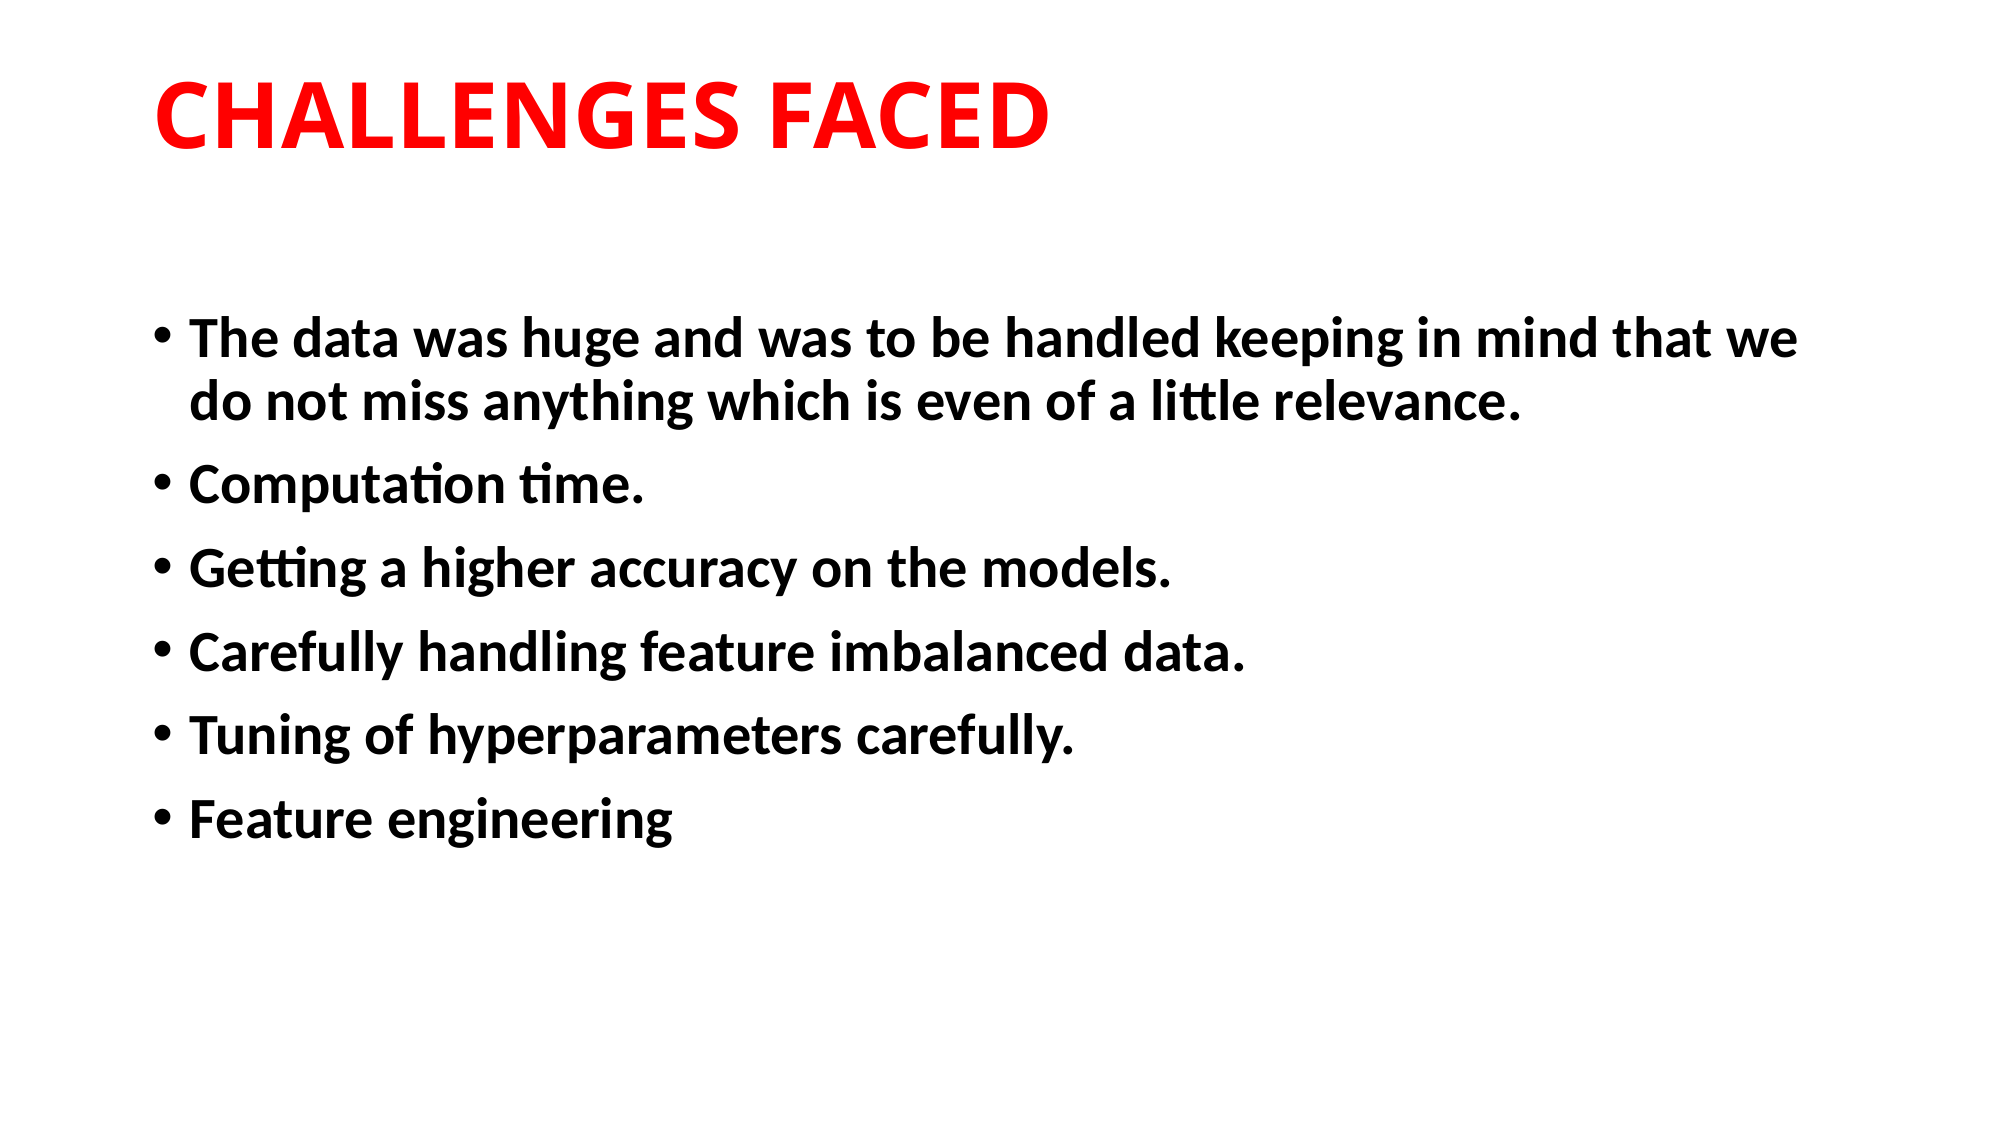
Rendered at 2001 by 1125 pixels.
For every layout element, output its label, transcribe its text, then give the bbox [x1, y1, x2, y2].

list The data was huge and was to be handled keeping in mind that we do not miss anything which is even of a little relevance. Computation time. Getting a higher accuracy on the models. Carefully handling feature imbalanced data. Tuning of hyperparameters carefully. Feature engineering [137, 299, 1863, 1014]
title CHALLENGES FACED [137, 59, 1863, 299]
